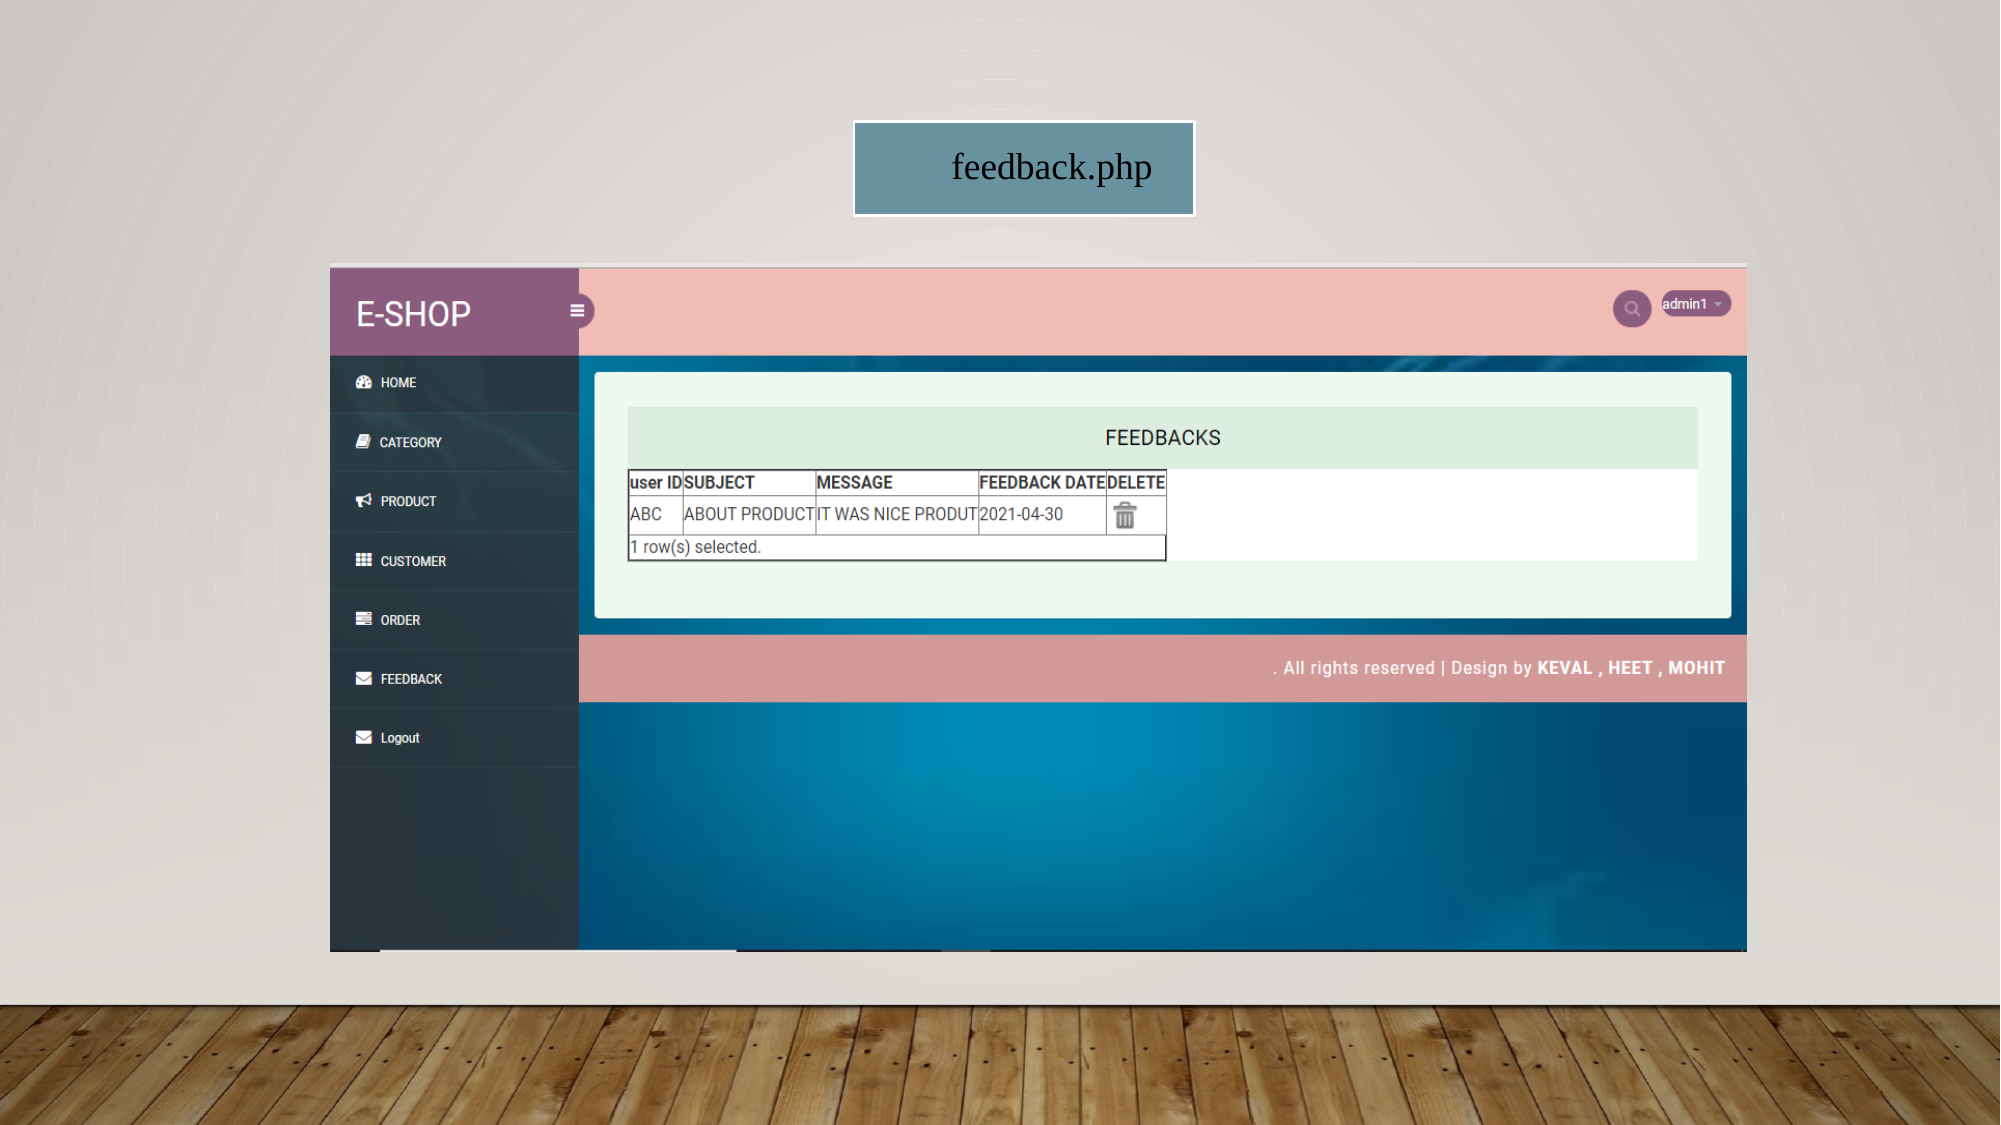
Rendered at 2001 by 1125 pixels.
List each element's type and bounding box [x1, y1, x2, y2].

picture [0, 1005, 2000, 1125]
text_box [853, 121, 1223, 227]
picture [329, 263, 1747, 952]
